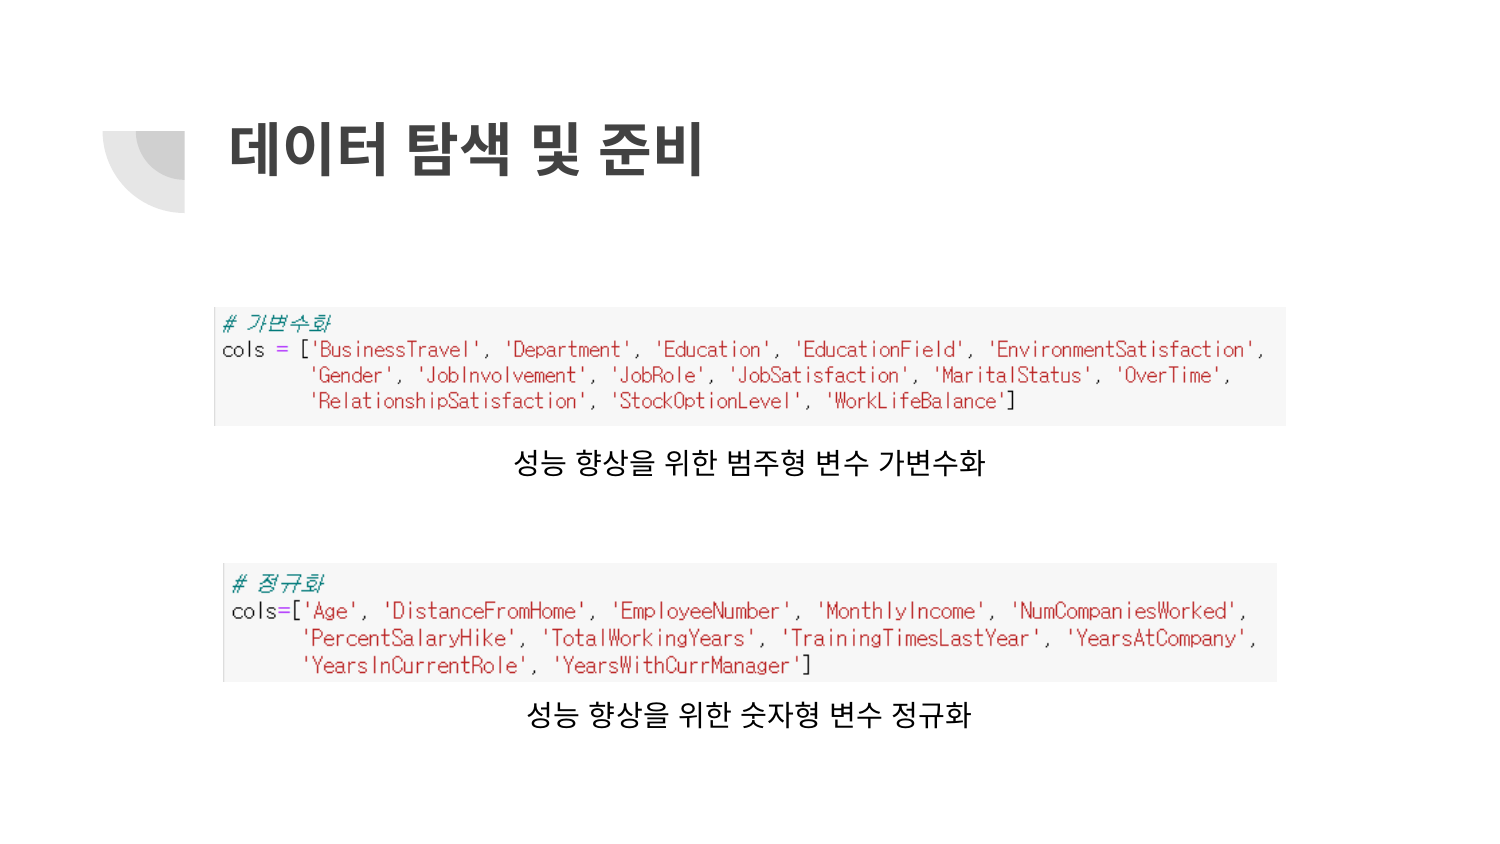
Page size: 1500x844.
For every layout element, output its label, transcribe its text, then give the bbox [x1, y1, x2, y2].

picture [213, 307, 1286, 427]
text_box 성능 향상을 위한 범주형 변수 가변수화 [398, 434, 1102, 496]
title 데이터 탐색 및 준비 [213, 98, 1368, 263]
text_box 성능 향상을 위한 숫자형 변수 정규화 [398, 692, 1102, 747]
picture [223, 563, 1277, 683]
